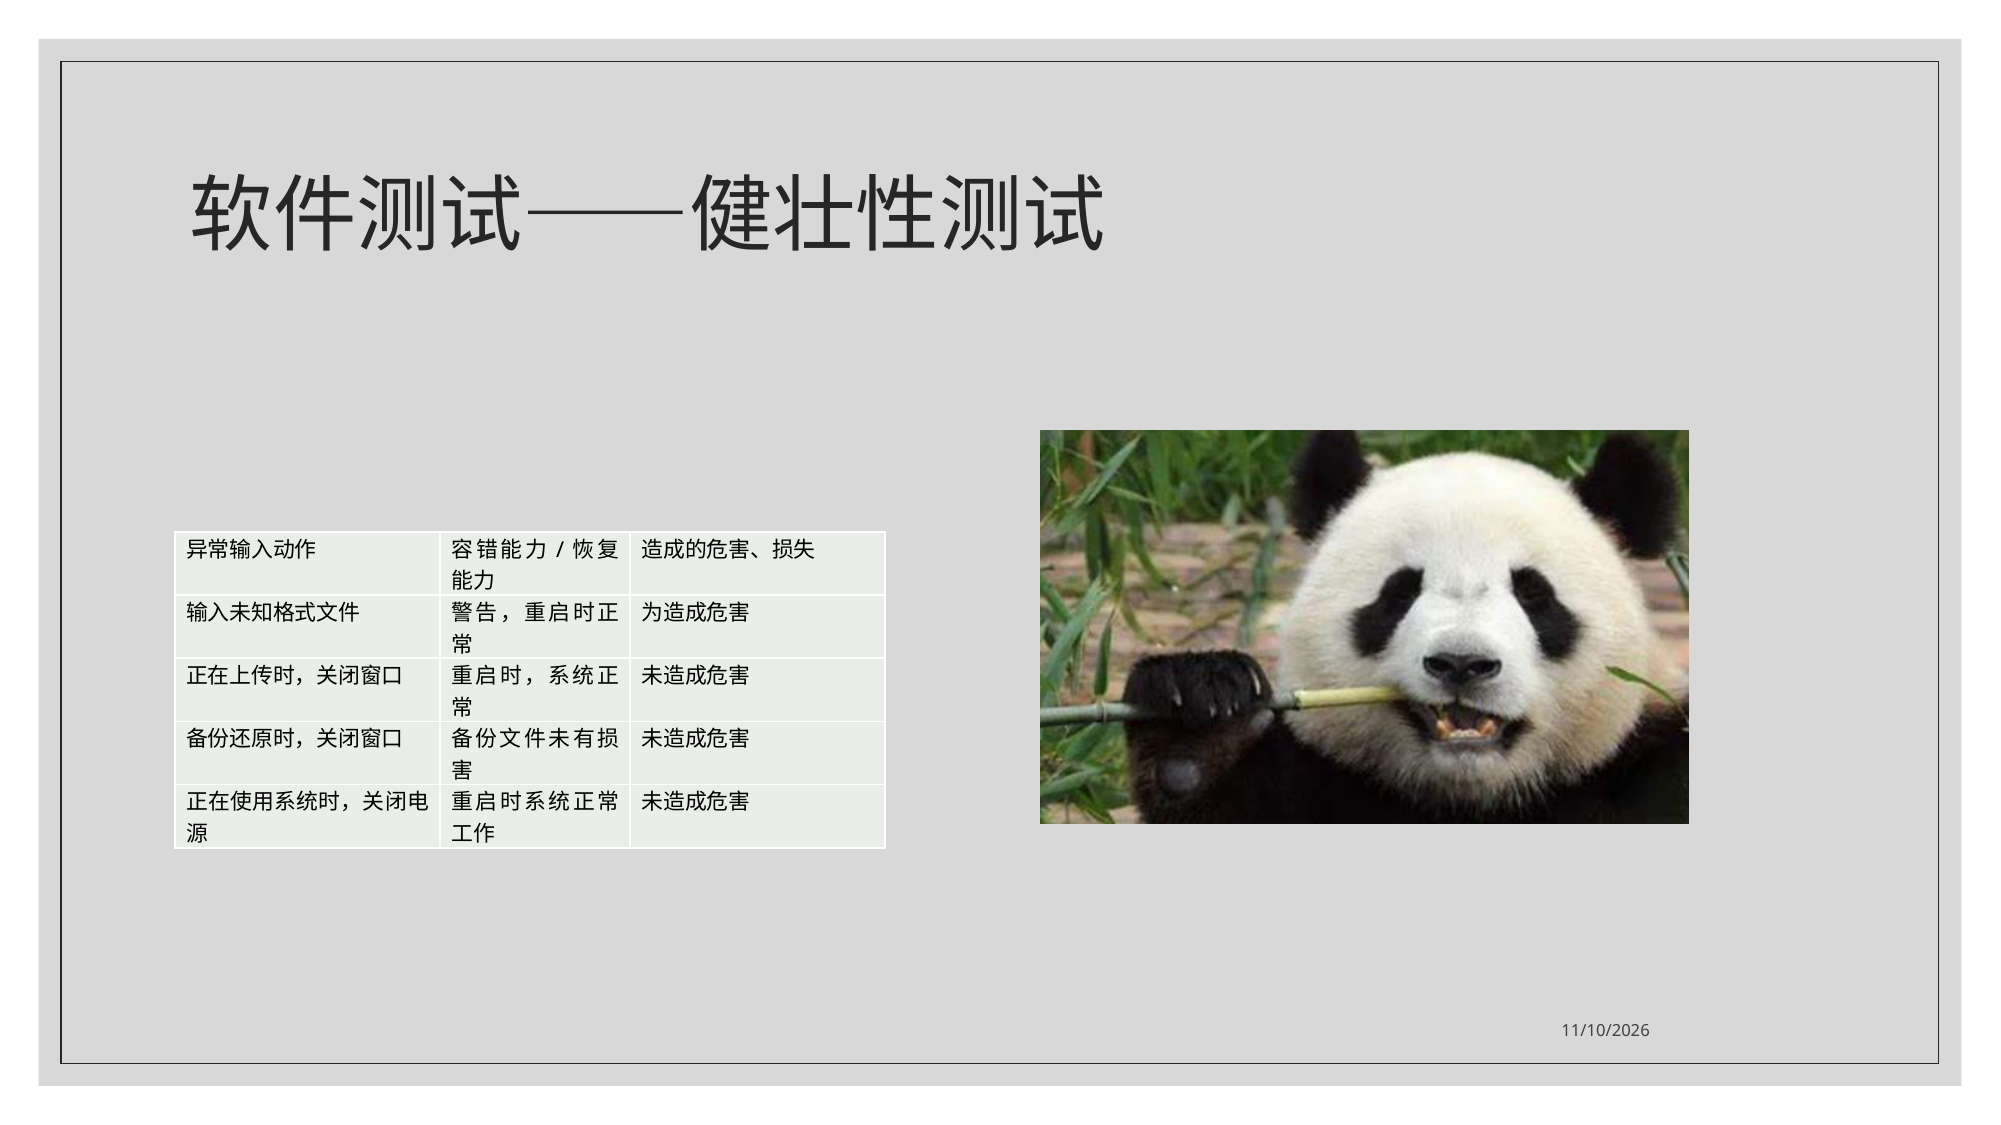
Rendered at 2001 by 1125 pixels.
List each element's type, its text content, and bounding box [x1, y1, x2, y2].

table_cell 重启时，系统正常 [441, 659, 629, 721]
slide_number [1190, 990, 1665, 1050]
table_cell 未造成危害 [631, 722, 884, 784]
table_cell 为造成危害 [631, 596, 884, 657]
table_cell 正在上传时，关闭窗口 [176, 659, 439, 721]
table_cell 未造成危害 [631, 785, 884, 847]
title 软件测试——健壮性测试 [174, 105, 1825, 331]
table_cell 警告，重启时正常 [441, 596, 629, 657]
table_cell 备份文件未有损害 [441, 722, 629, 784]
picture [1040, 430, 1689, 824]
table_cell 未造成危害 [631, 659, 884, 721]
table_header 容错能力/恢复能力 [441, 533, 629, 594]
table_cell 输入未知格式文件 [176, 596, 439, 657]
table_cell 备份还原时，关闭窗口 [176, 722, 439, 784]
table_cell 正在使用系统时，关闭电源 [176, 785, 439, 847]
table_header 异常输入动作 [176, 533, 439, 594]
table_cell 重启时系统正常工作 [441, 785, 629, 847]
table_header 造成的危害、损失 [631, 533, 884, 594]
